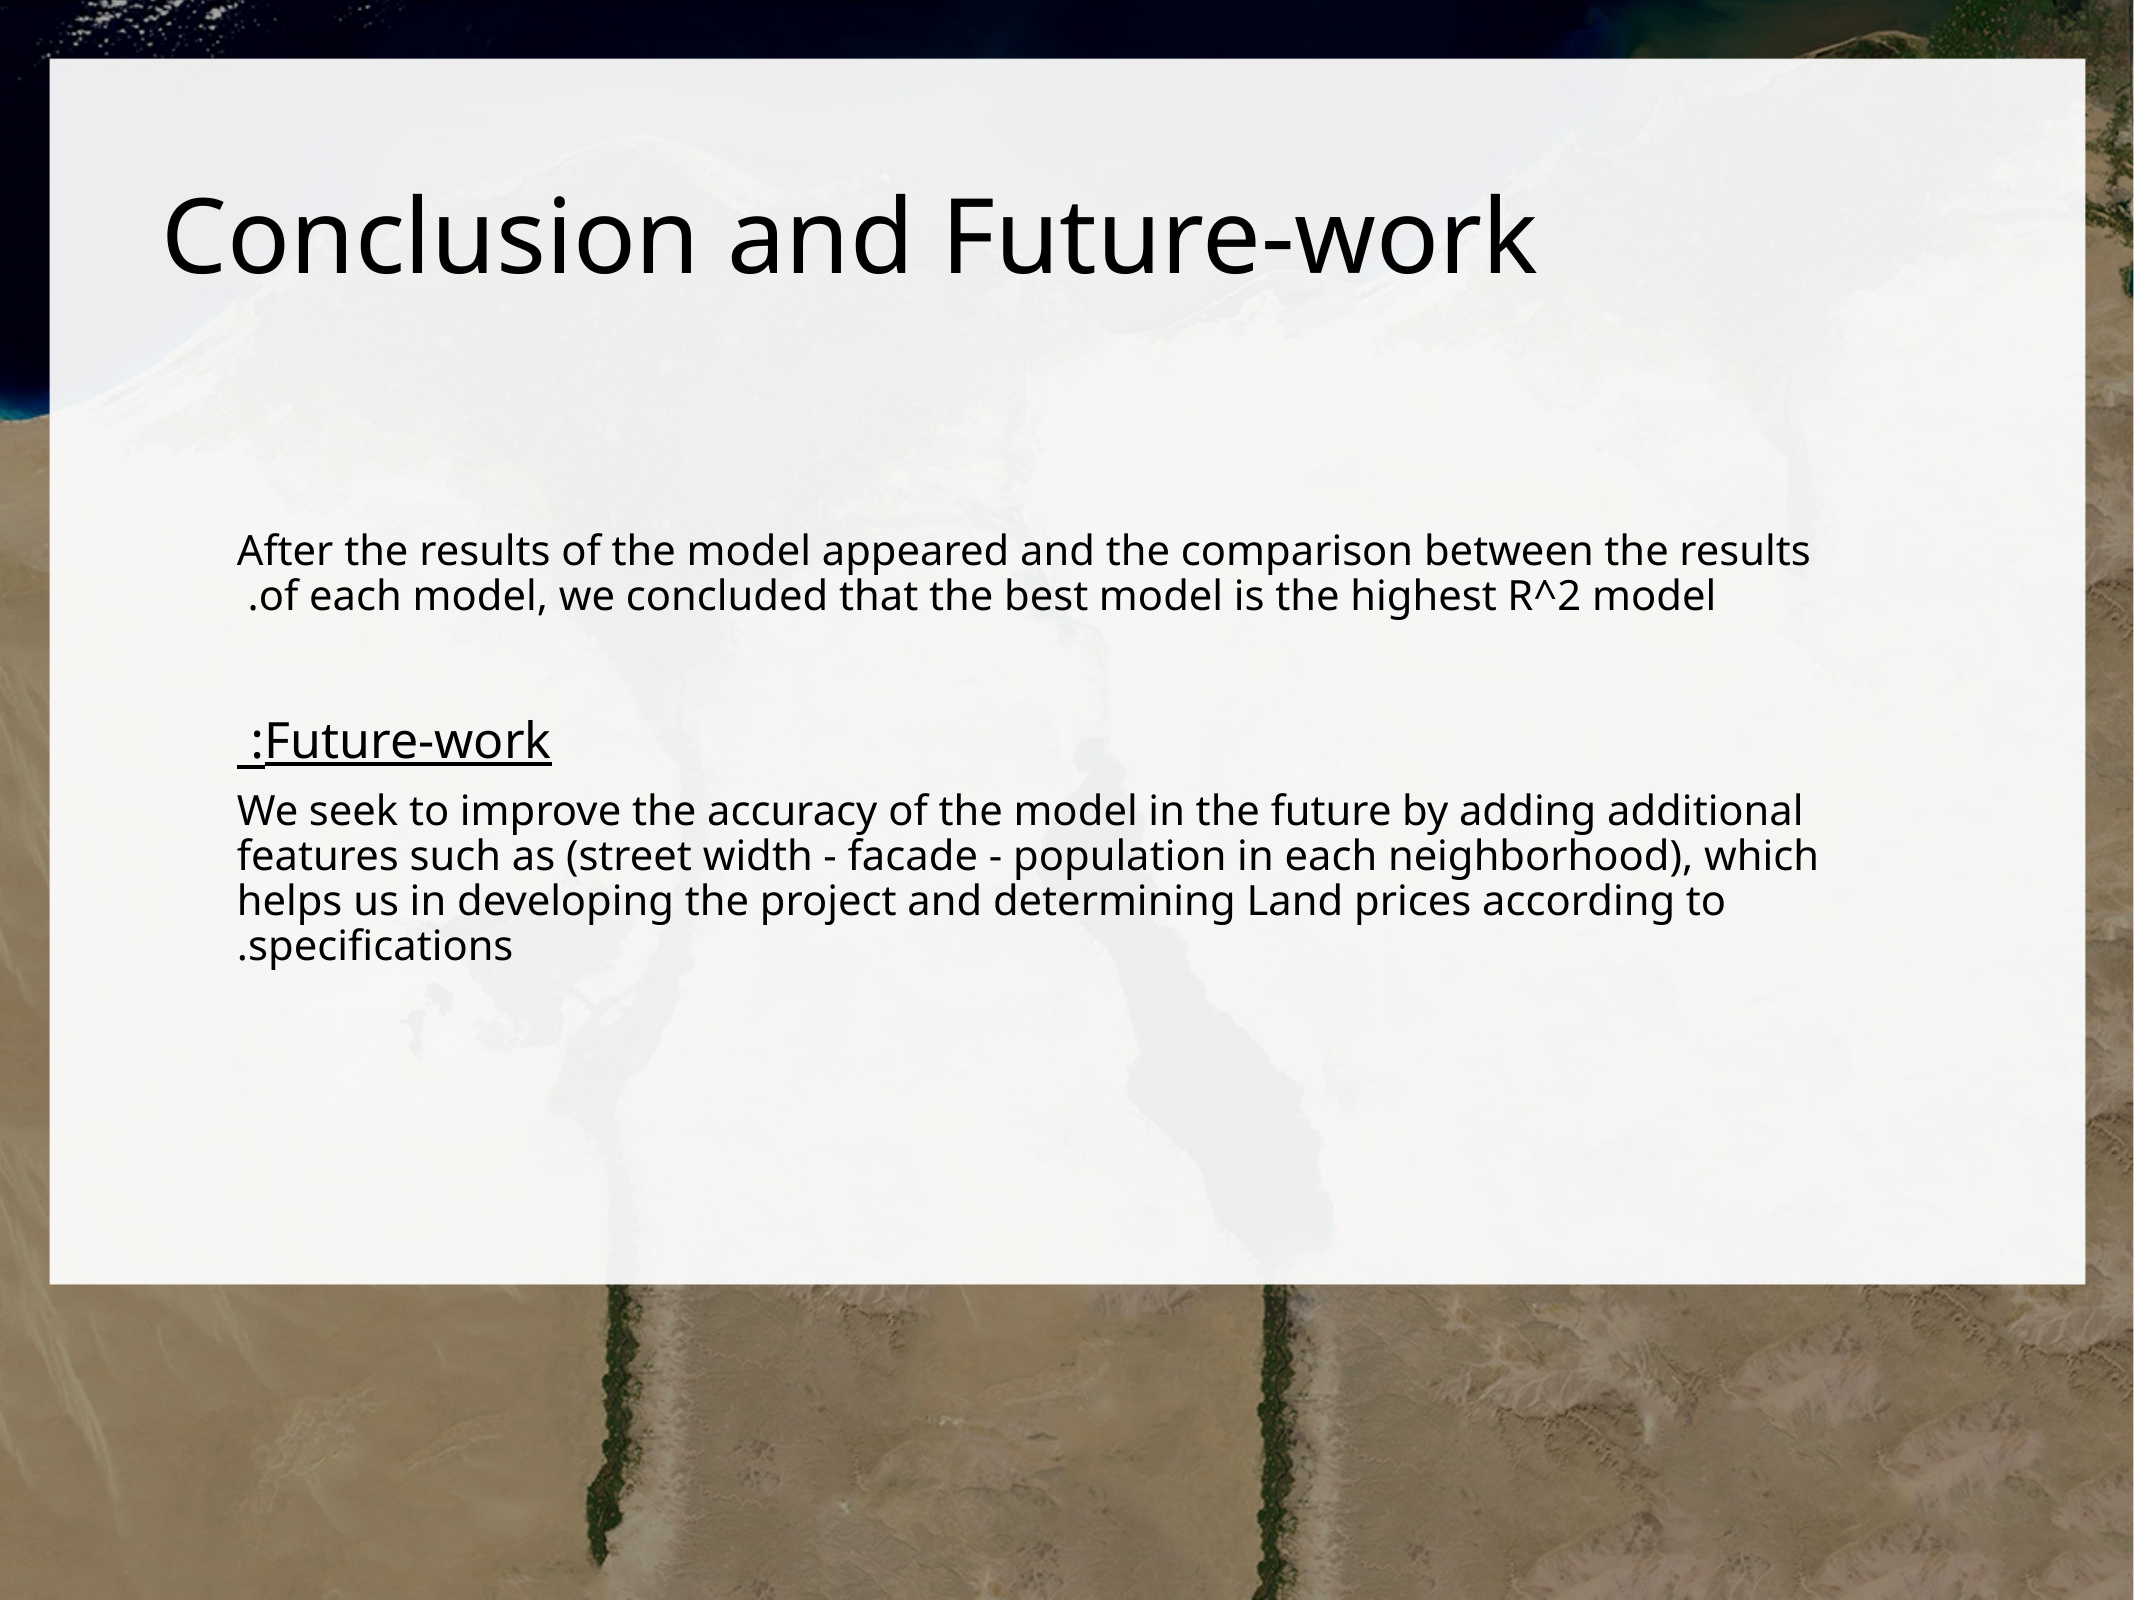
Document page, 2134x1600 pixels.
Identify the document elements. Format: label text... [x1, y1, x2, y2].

picture [0, 0, 2134, 1600]
title Conclusion and Future-work [146, 85, 1987, 395]
list After the results of the model appeared and the comparison between the results of each model, we concluded that the best model is the highest R^2 model. Future-work: We seek to improve the accuracy of the model in the future by adding additional features such as (street width - facade - population in each neighborhood), which helps us in developing the project and determining Land prices according to specifications. [221, 426, 1872, 1442]
